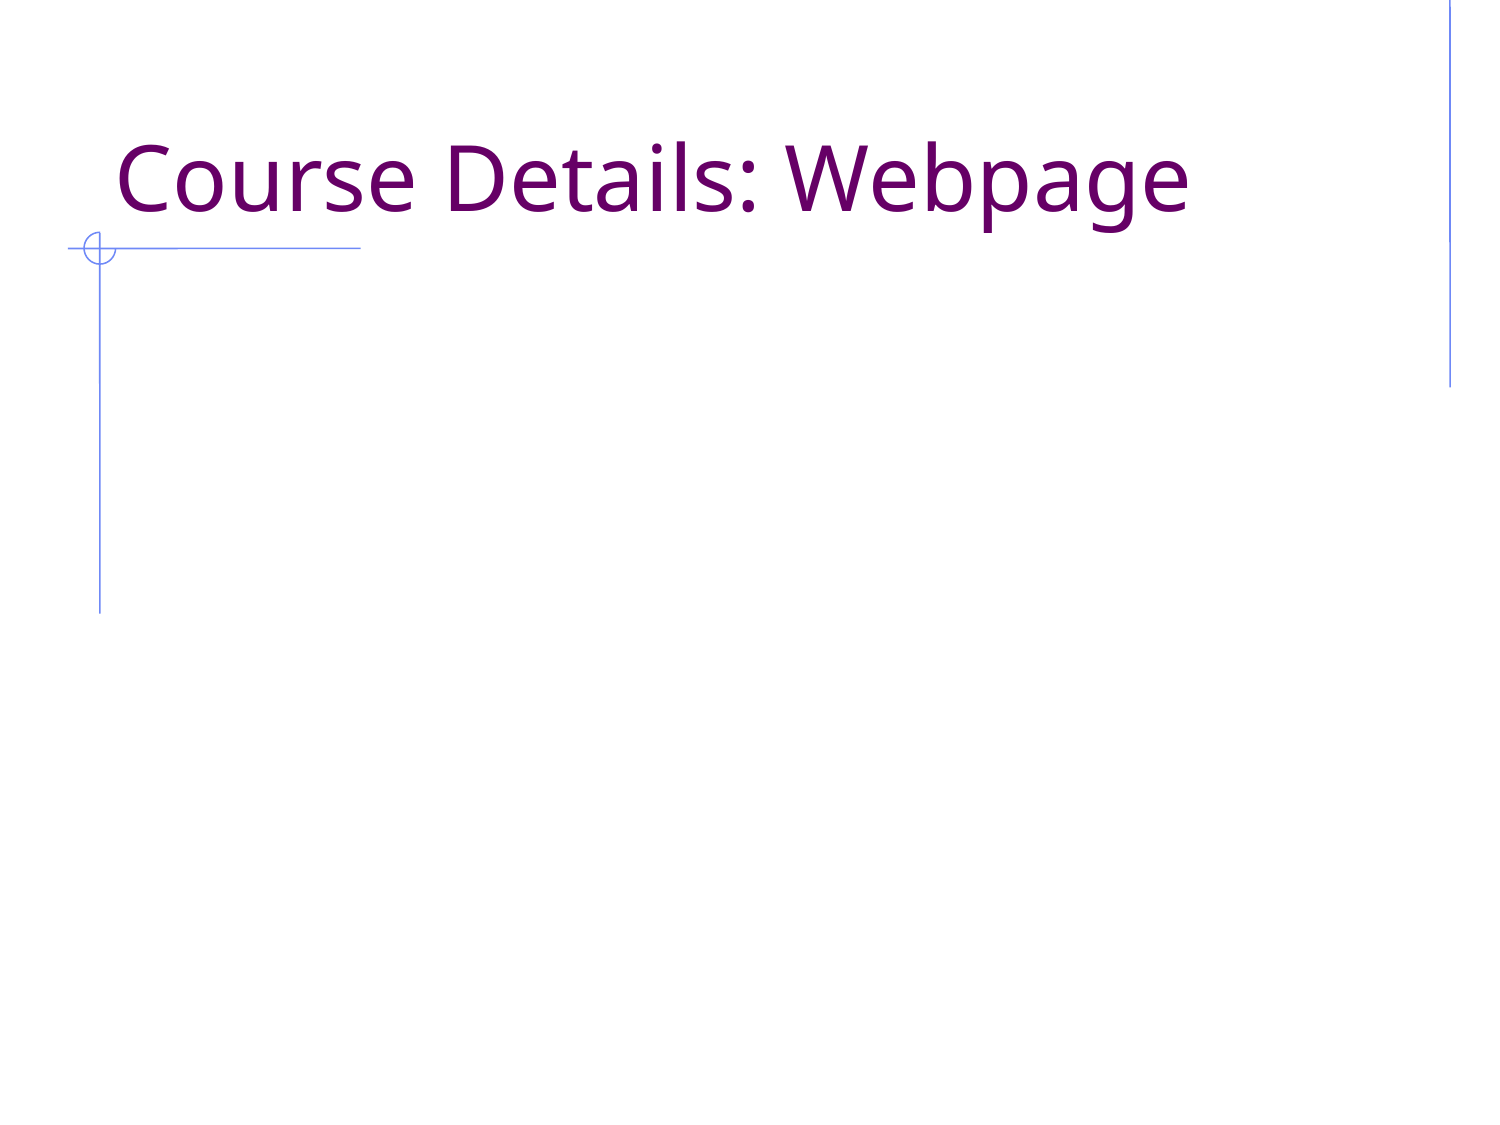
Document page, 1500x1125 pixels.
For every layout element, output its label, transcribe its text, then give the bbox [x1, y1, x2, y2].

title Course Details: Webpage [99, 49, 1376, 238]
